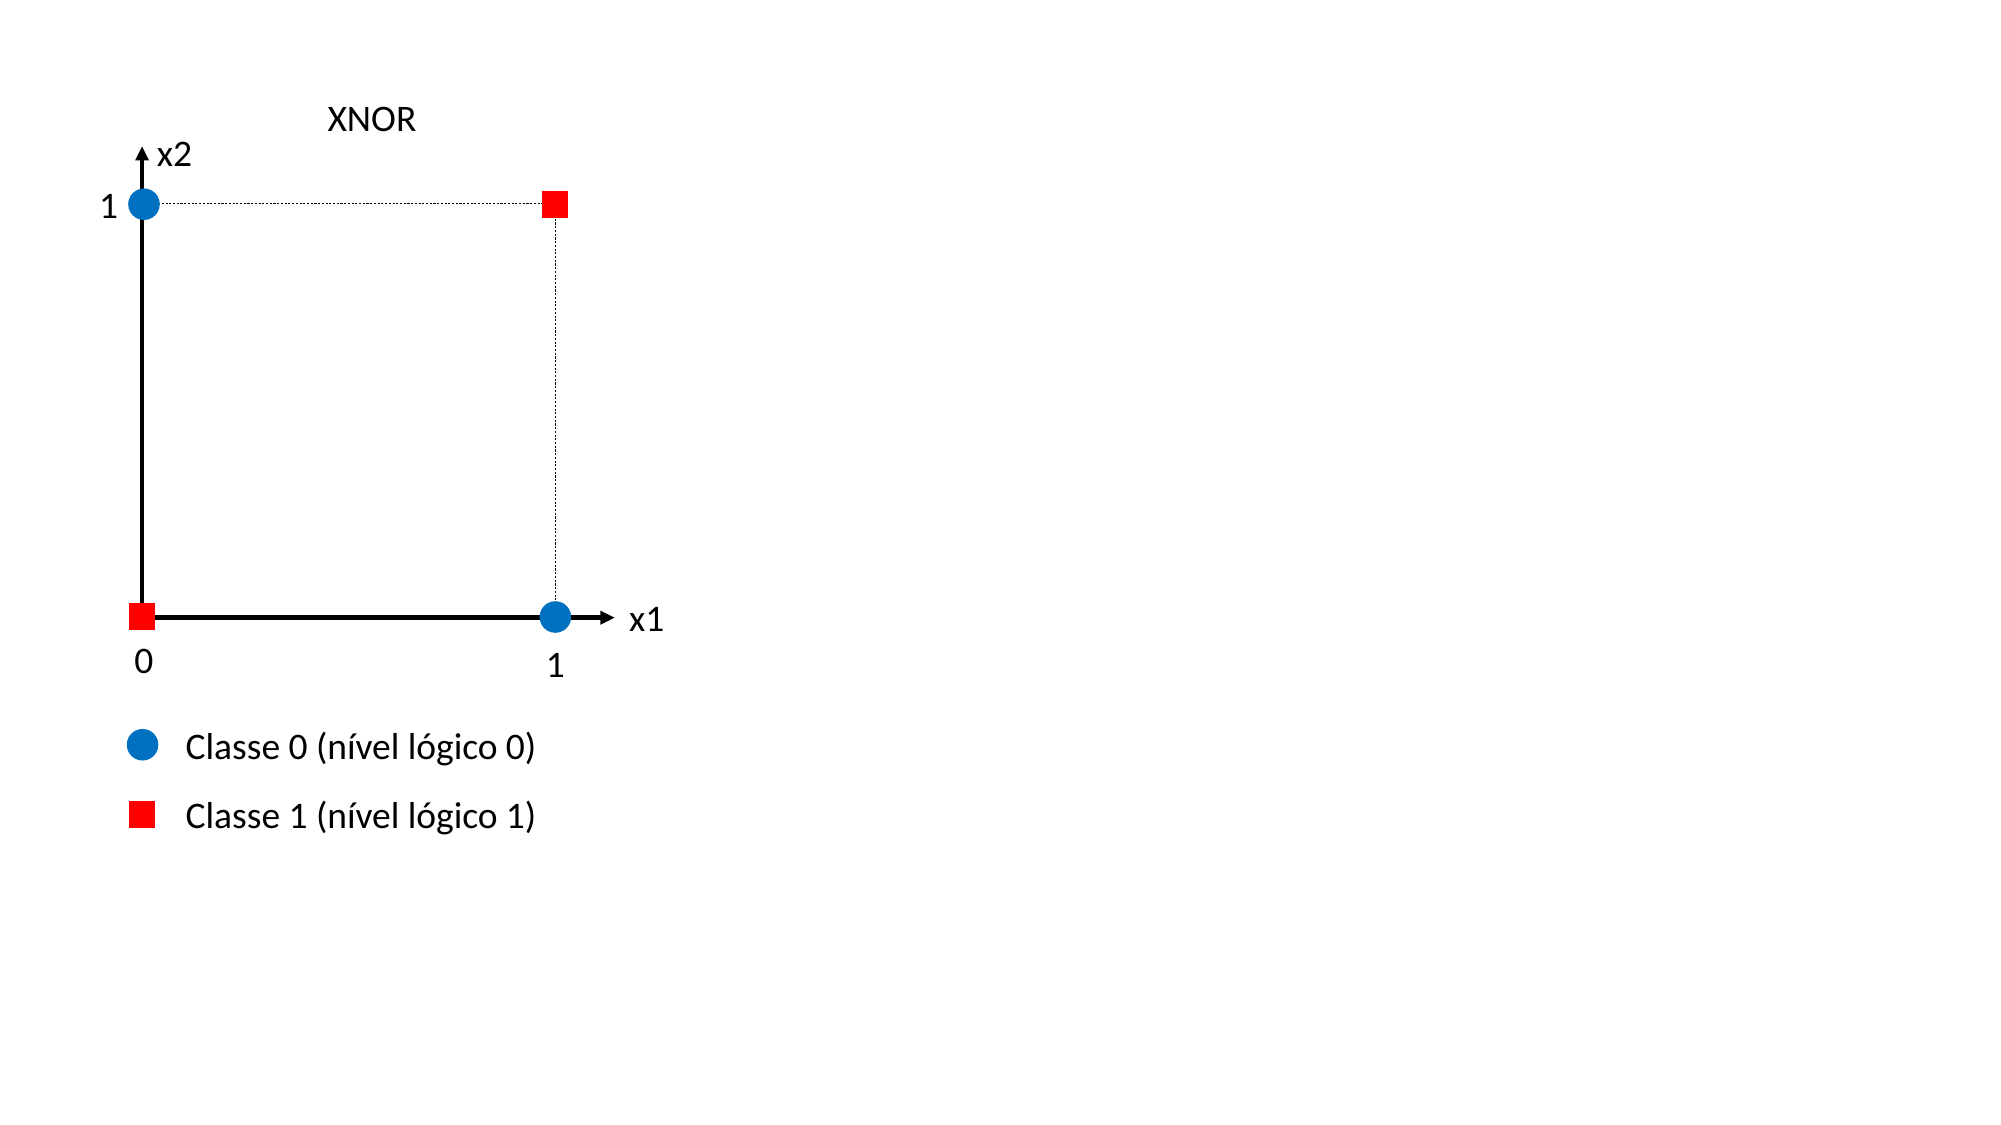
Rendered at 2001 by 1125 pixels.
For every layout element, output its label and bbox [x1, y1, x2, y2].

text_box [77, 86, 701, 845]
